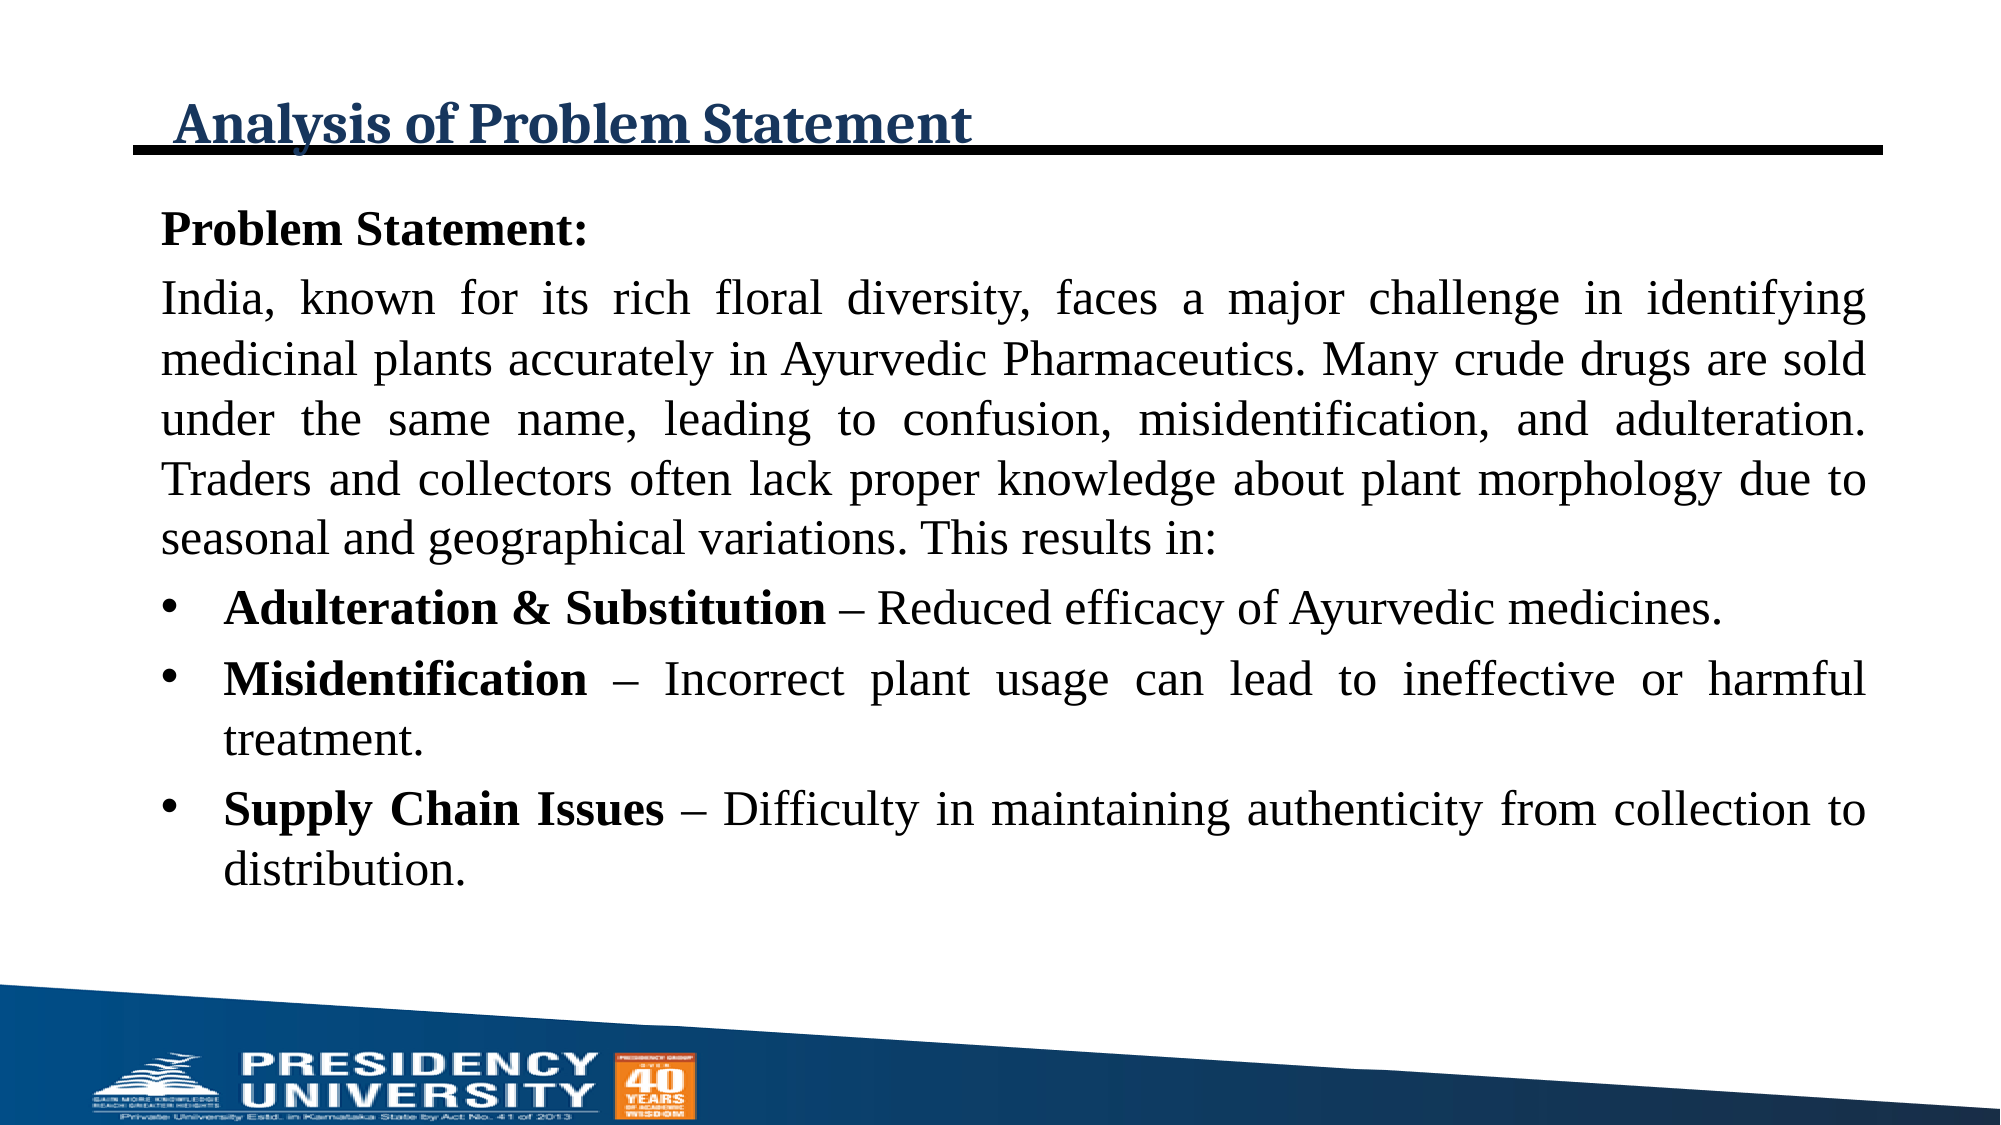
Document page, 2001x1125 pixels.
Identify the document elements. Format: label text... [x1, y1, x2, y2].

title Analysis of Problem Statement [133, 45, 1884, 125]
list Problem Statement: India, known for its rich floral diversity, faces a major challenge in identifying medicinal plants accurately in Ayurvedic Pharmaceutics. Many crude drugs are sold under the same name, leading to confusion, misidentification, and adulteration. Traders and collectors often lack proper knowledge about plant morphology due to seasonal and geographical variations. This results in: Adulteration & Substitution – Reduced efficacy of Ayurvedic medicines. Misidentification – Incorrect plant usage can lead to ineffective or harmful treatment. Supply Chain Issues – Difficulty in maintaining authenticity from collection to distribution. [133, 187, 1884, 1000]
picture [0, 982, 2000, 1125]
